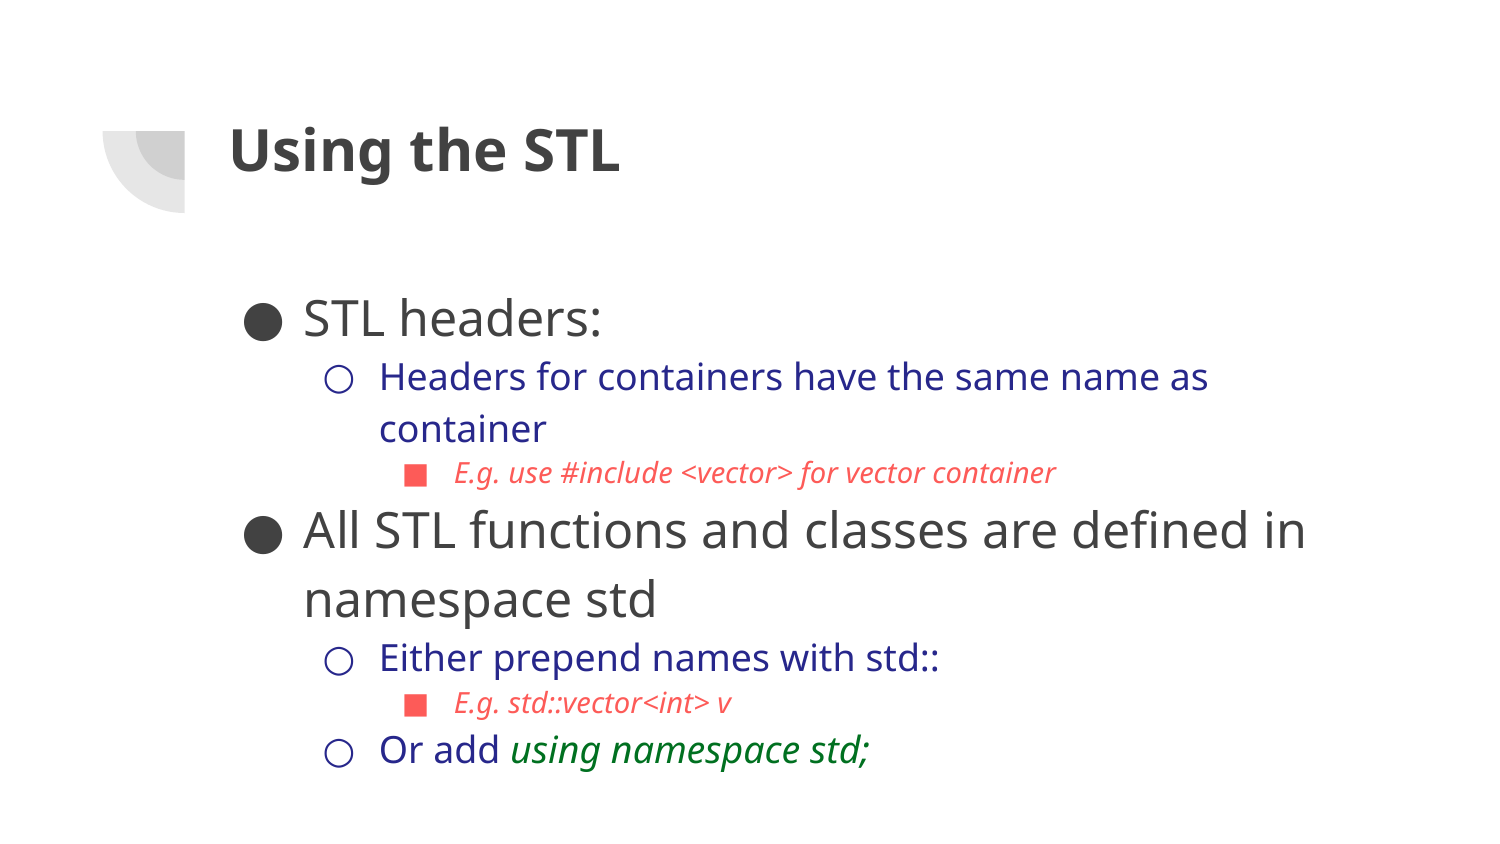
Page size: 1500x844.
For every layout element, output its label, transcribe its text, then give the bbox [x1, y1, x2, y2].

list STL headers: Headers for containers have the same name as container E.g. use #include <vector> for vector container All STL functions and classes are defined in namespace std Either prepend names with std:: E.g. std::vector<int> v Or add using namespace std; [213, 262, 1368, 744]
title Using the STL [213, 98, 1368, 262]
